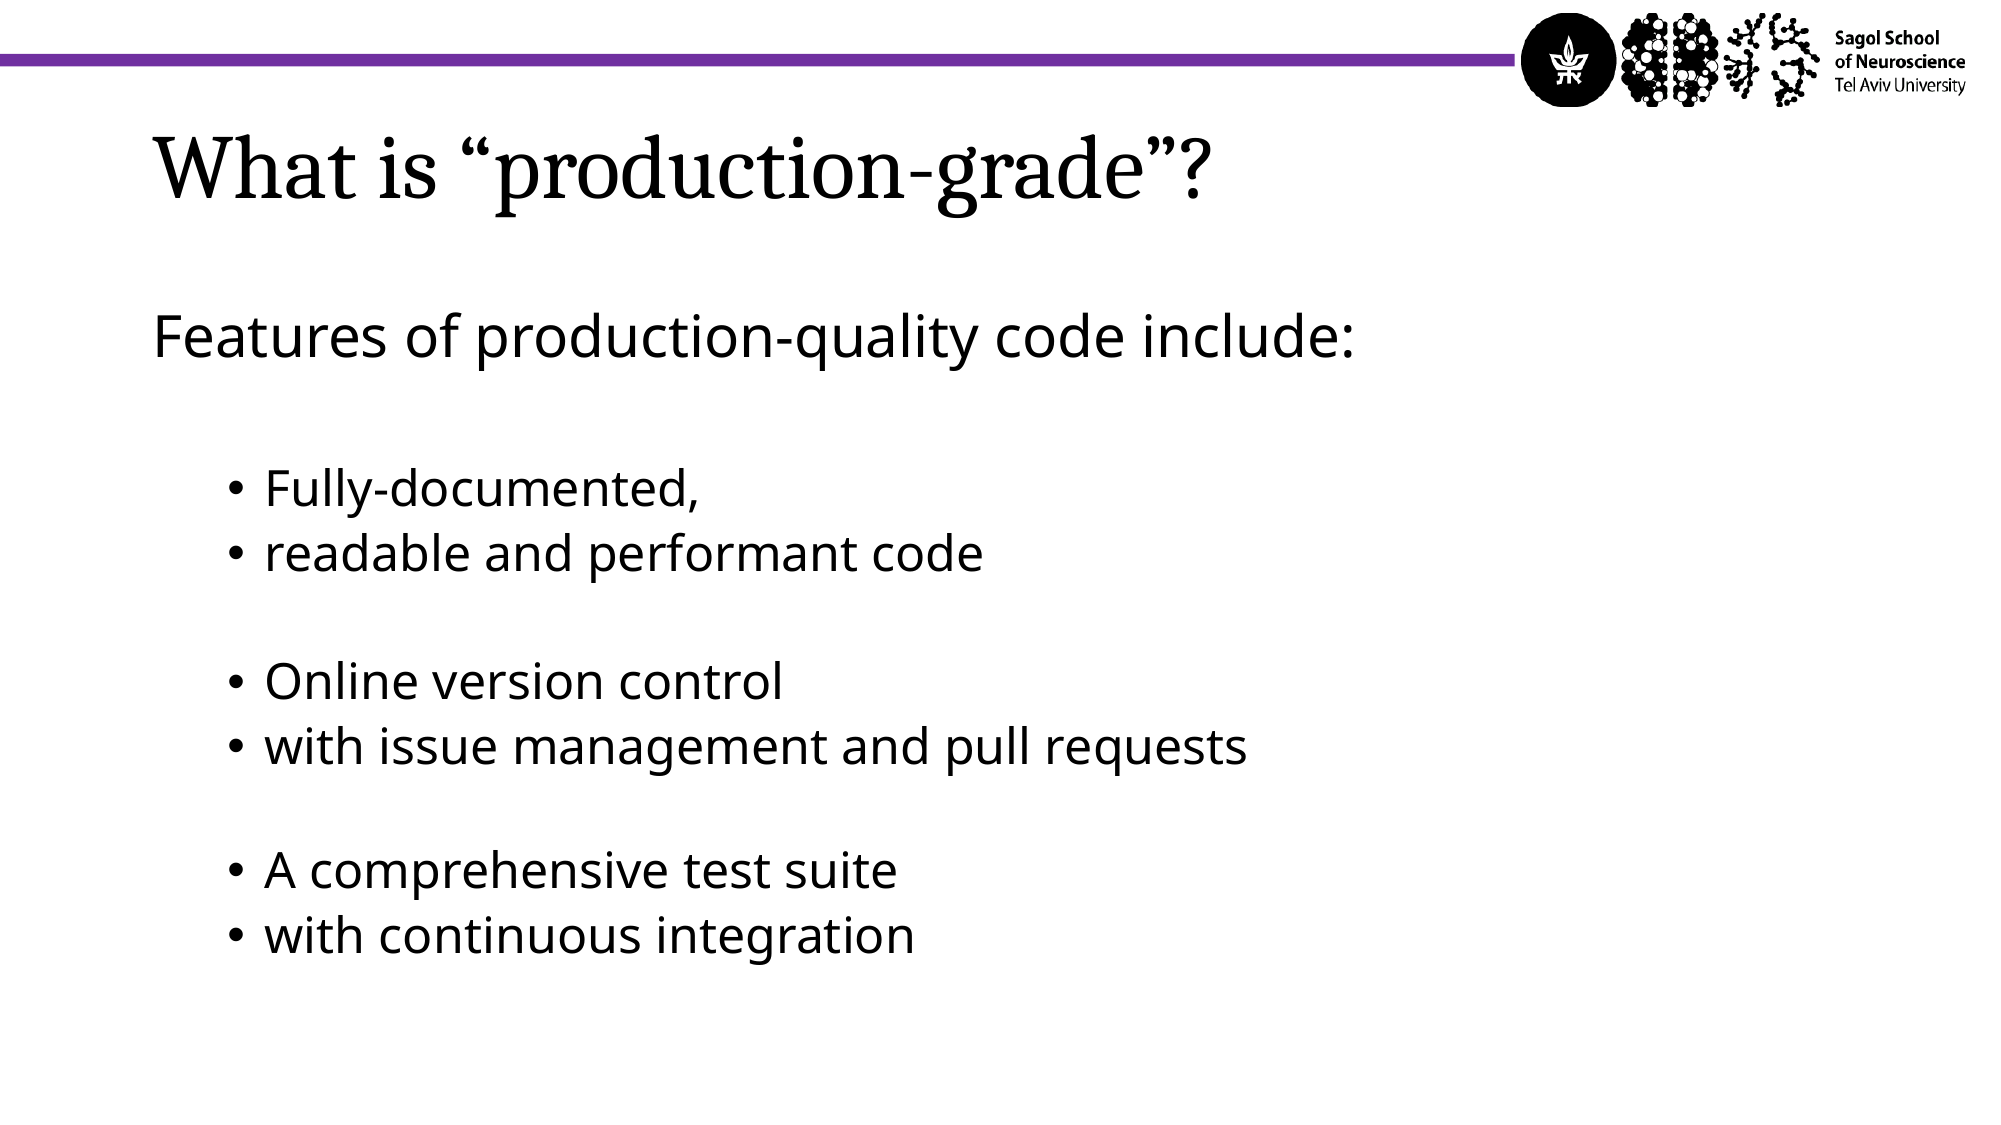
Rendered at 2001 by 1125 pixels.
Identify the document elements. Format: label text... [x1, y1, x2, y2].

text_box What is “production-grade”? [137, 59, 1863, 278]
text_box Features of production-quality code include: Fully-documented, readable and performant code Online version control with issue management and pull requests A comprehensive test suite with continuous integration [137, 299, 1863, 1014]
picture [1514, 13, 1986, 107]
